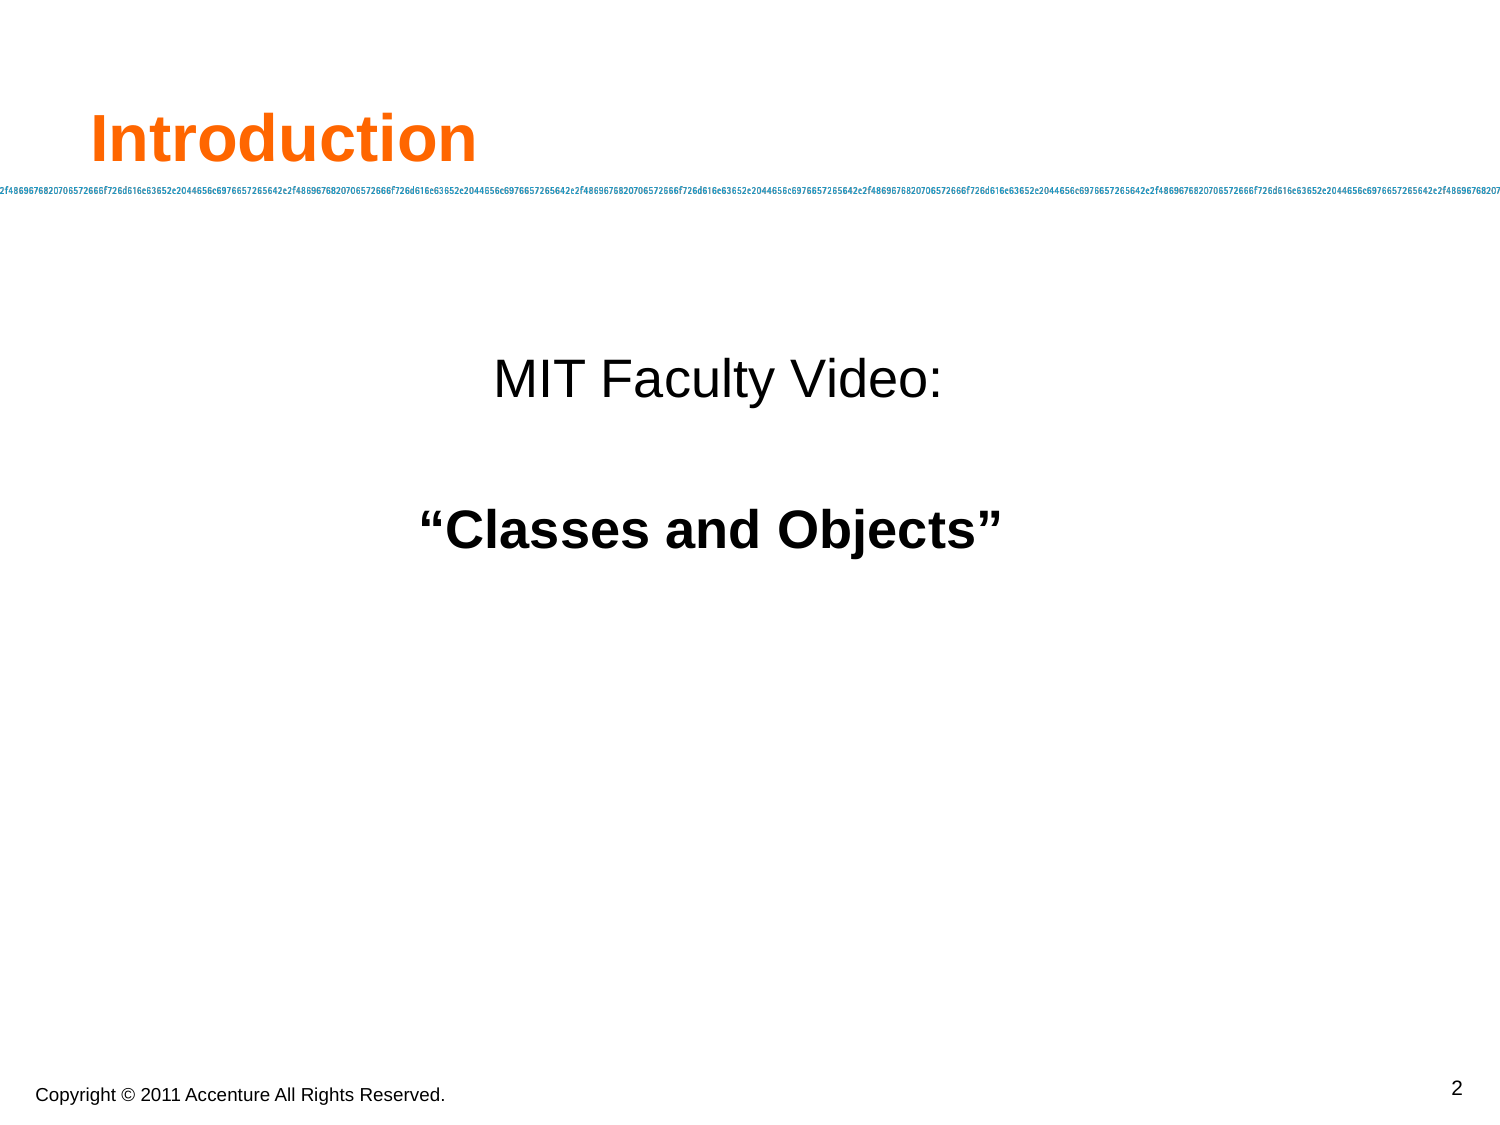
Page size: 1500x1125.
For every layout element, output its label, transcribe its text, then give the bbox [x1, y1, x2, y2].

text_box 2 [1200, 1062, 1478, 1107]
title Introduction [74, 32, 1413, 183]
picture [0, 186, 1500, 194]
list MIT Faculty Video: “Classes and Objects” [24, 335, 1413, 1076]
